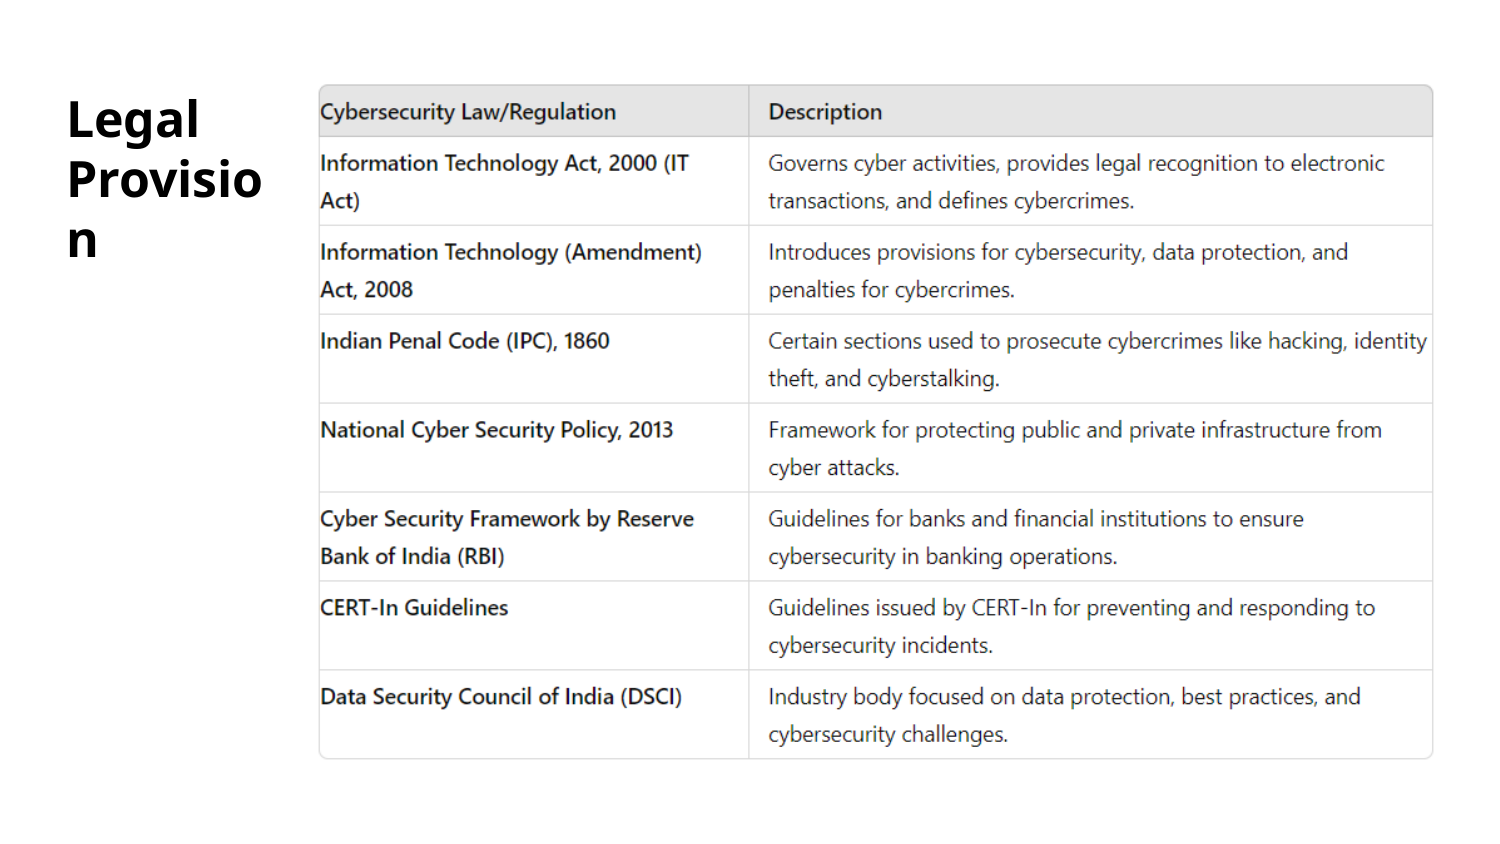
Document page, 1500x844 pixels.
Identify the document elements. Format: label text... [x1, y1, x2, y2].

picture [310, 76, 1446, 767]
title Legal Provision [51, 72, 301, 176]
